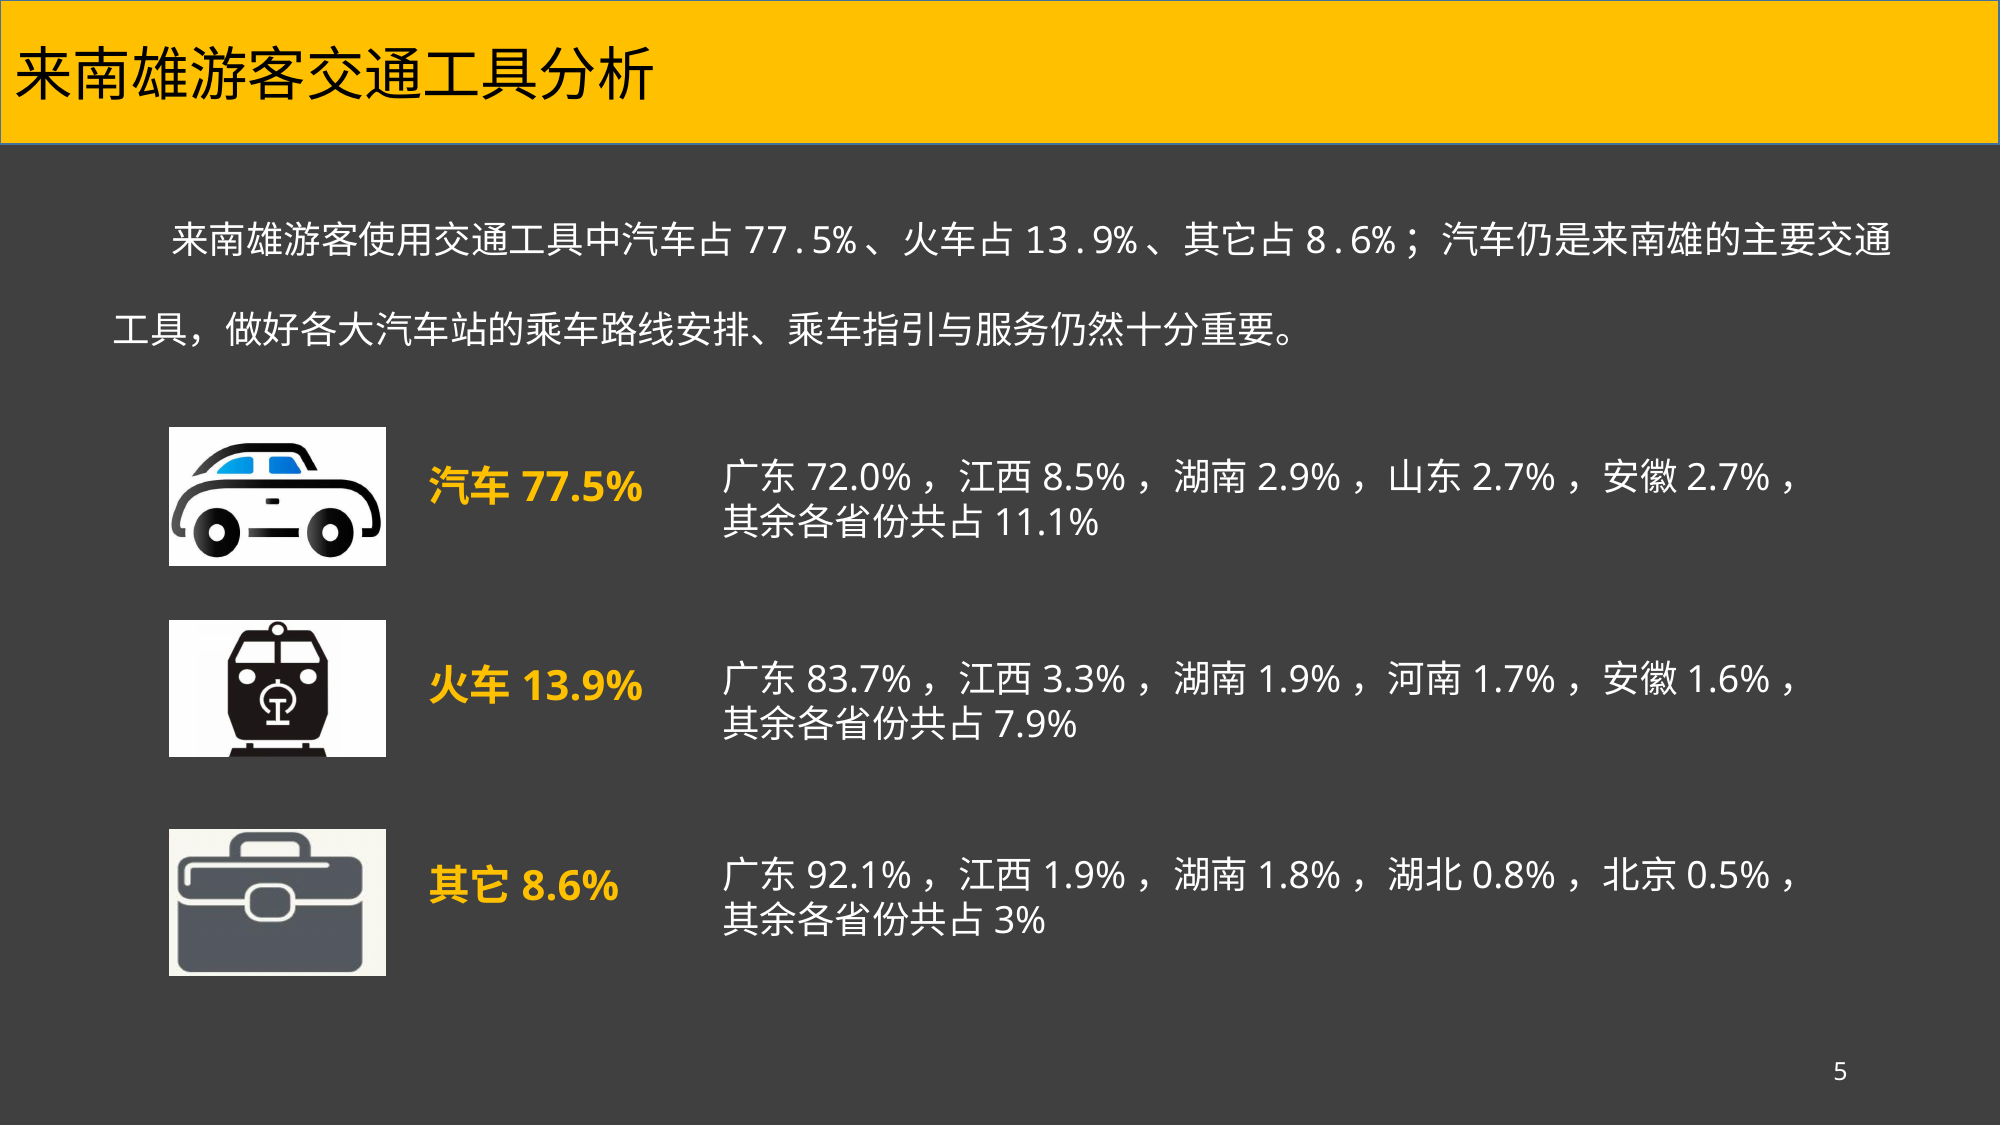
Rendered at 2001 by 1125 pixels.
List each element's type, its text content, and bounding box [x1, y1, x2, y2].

text_box 来南雄游客交通工具分析 [0, 0, 2000, 145]
picture [169, 620, 386, 757]
slide_number 5 [1412, 1042, 1863, 1103]
text_box 广东92.1%，江西1.9%，湖南1.8%，湖北0.8%，北京0.5%，其余各省份共占3% [707, 843, 1863, 949]
text_box 广东83.7%，江西3.3%，湖南1.9%，河南1.7%，安徽1.6%，其余各省份共占7.9% [707, 648, 1848, 753]
text_box 其它8.6% [413, 851, 707, 917]
text_box 广东72.0%，江西8.5%，湖南2.9%，山东2.7%，安徽2.7%，其余各省份共占11.1% [707, 445, 1848, 551]
picture [169, 427, 386, 566]
text_box 汽车77.5% [413, 452, 707, 518]
text_box 火车13.9% [413, 651, 707, 717]
picture [169, 829, 386, 976]
text_box 来南雄游客使用交通工具中汽车占77.5%、火车占13.9%、其它占8.6%；汽车仍是来南雄的主要交通工具，做好各大汽车站的乘车路线安排、乘车指引与服务仍然十分重要。 [97, 123, 1907, 358]
